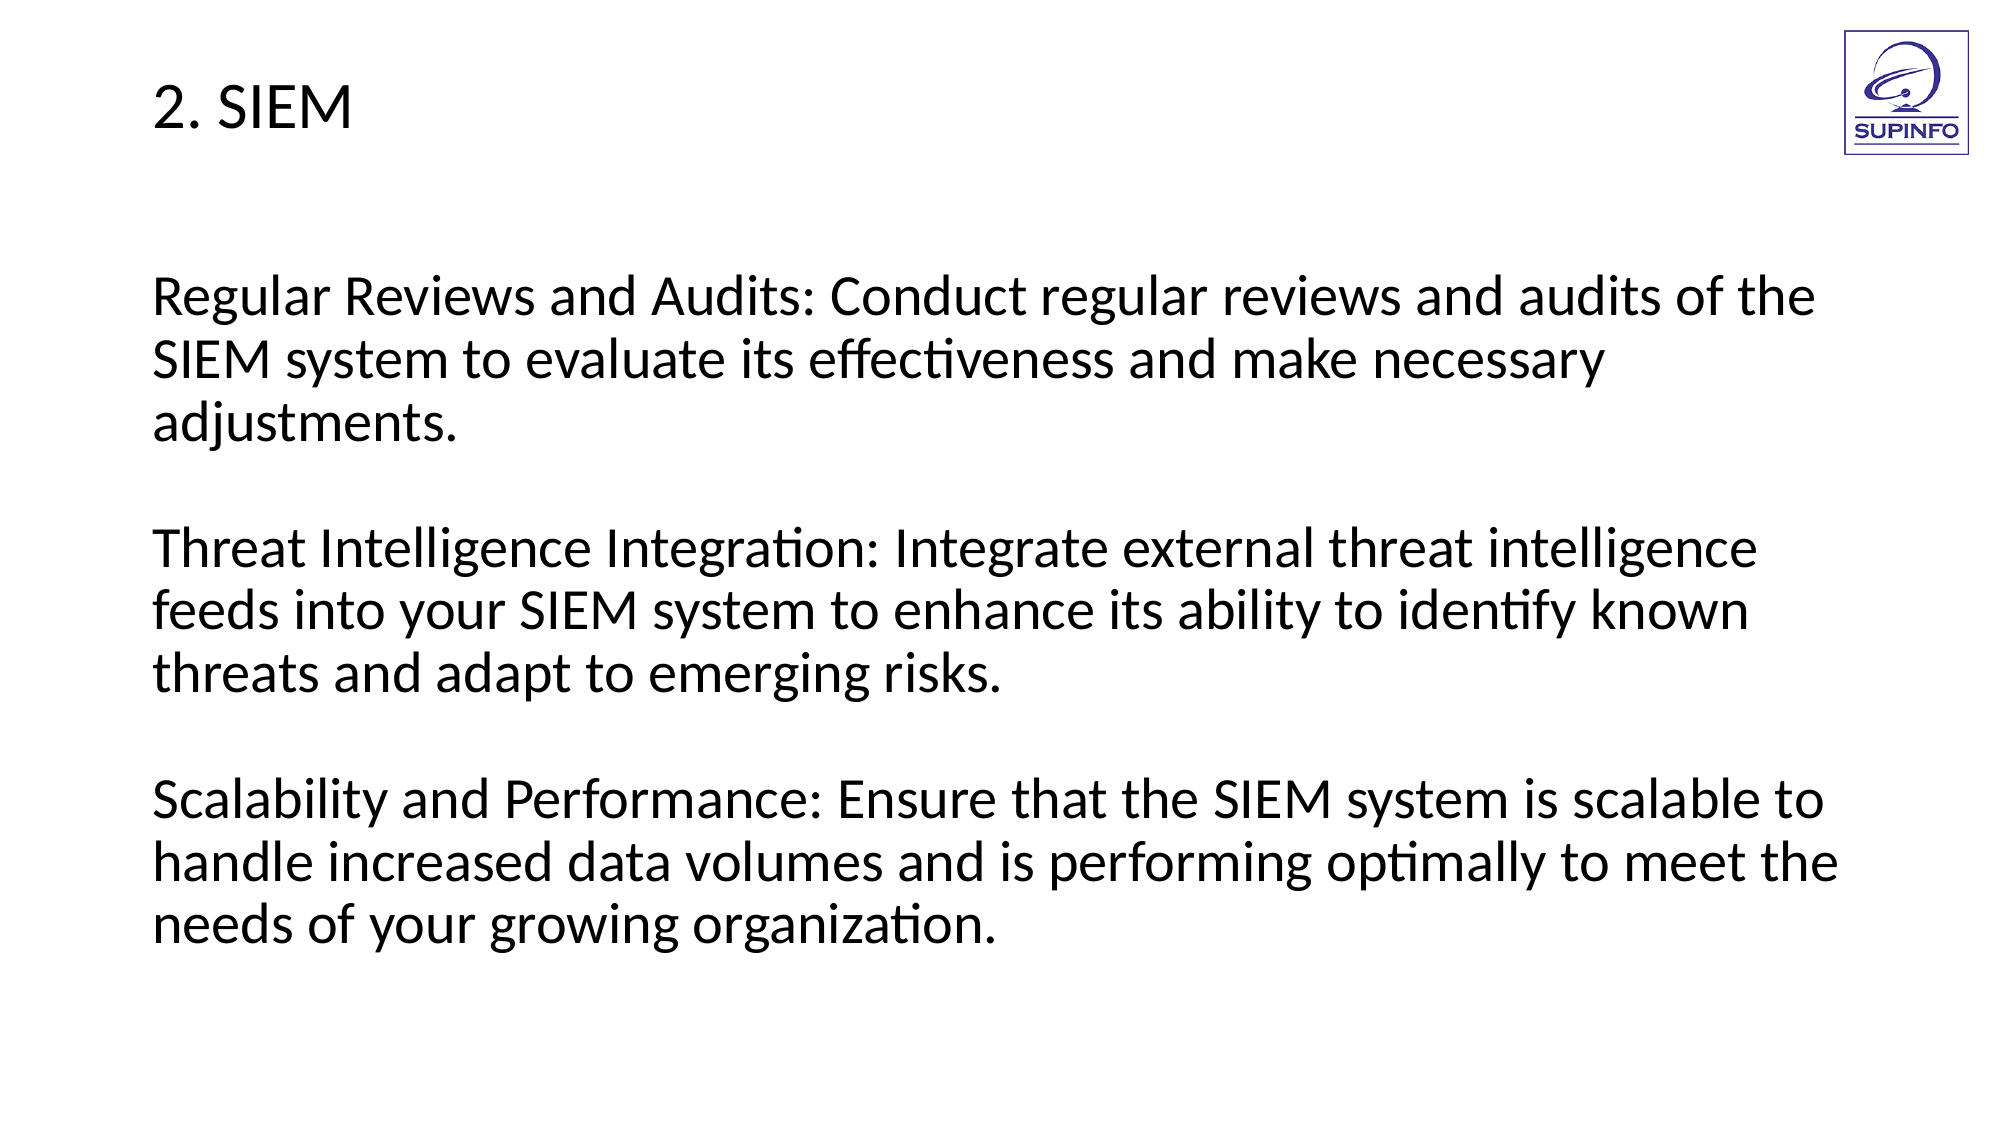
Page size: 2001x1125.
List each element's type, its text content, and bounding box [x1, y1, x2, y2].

list Regular Reviews and Audits: Conduct regular reviews and audits of the SIEM system to evaluate its effectiveness and make necessary adjustments. Threat Intelligence Integration: Integrate external threat intelligence feeds into your SIEM system to enhance its ability to identify known threats and adapt to emerging risks. Scalability and Performance: Ensure that the SIEM system is scalable to handle increased data volumes and is performing optimally to meet the needs of your growing organization. [137, 257, 1863, 1014]
list 2. SIEM [137, 63, 1862, 157]
picture [1844, 30, 1969, 155]
